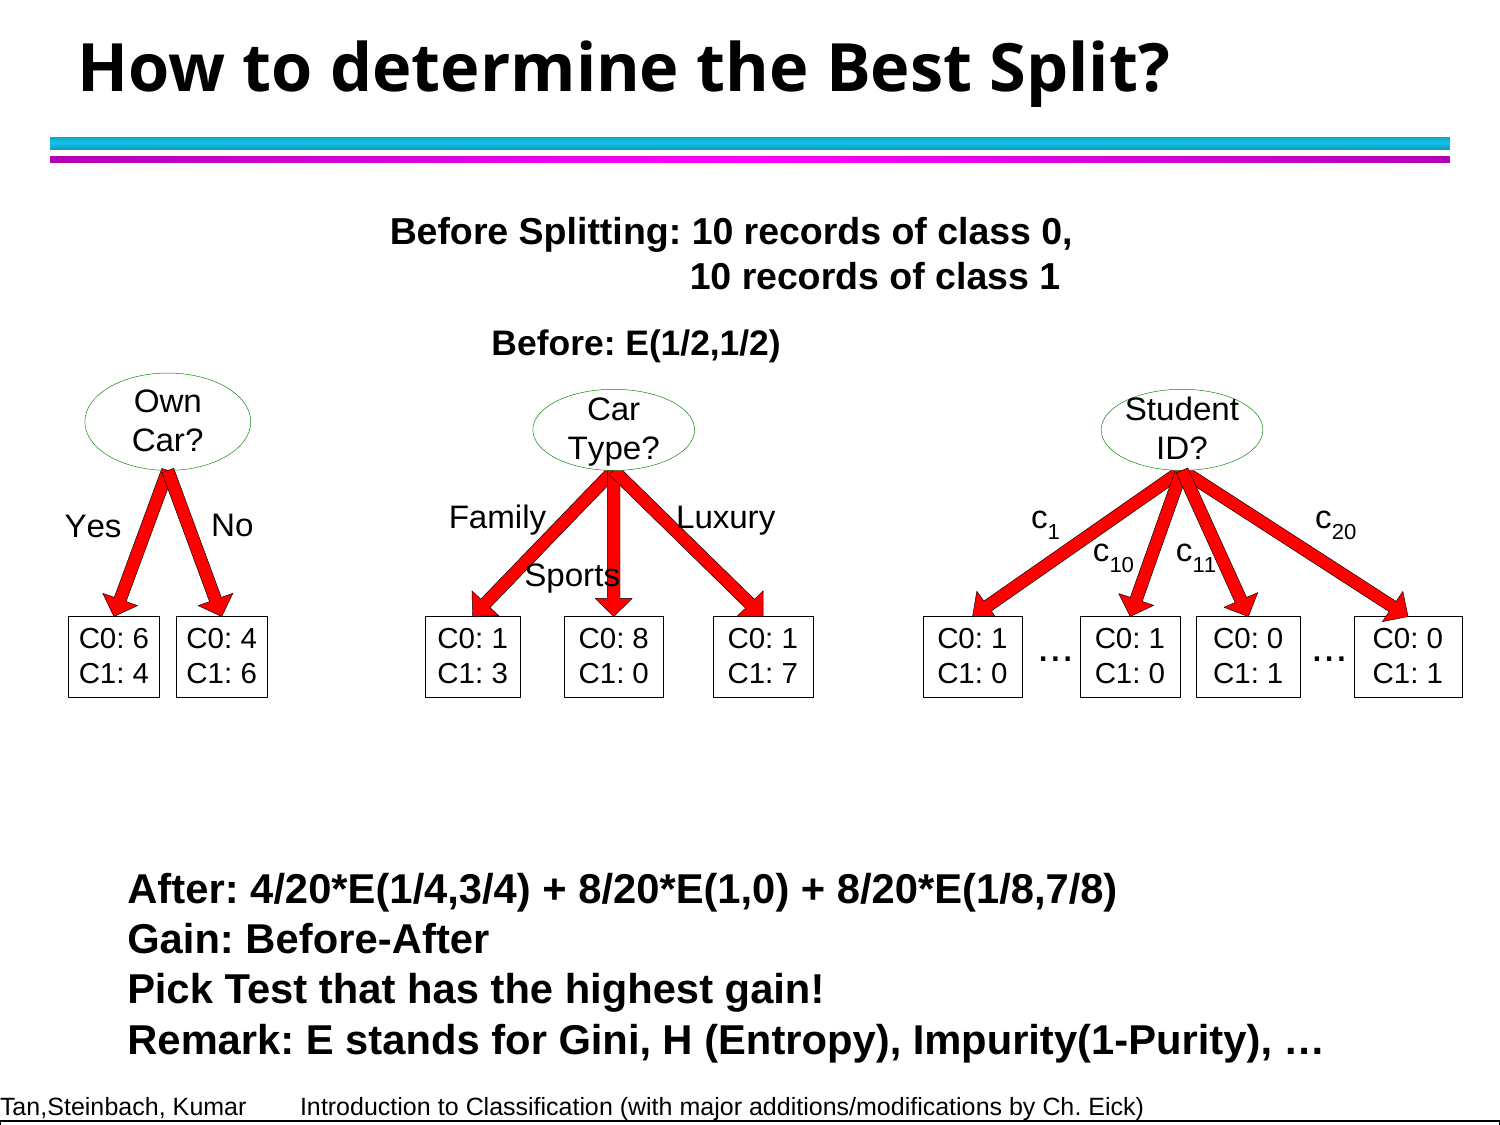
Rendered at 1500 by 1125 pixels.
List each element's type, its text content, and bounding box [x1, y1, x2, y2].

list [62, 370, 1465, 701]
text_box After: 4/20*E(1/4,3/4) + 8/20*E(1,0) + 8/20*E(1/8,7/8) Gain: Before-After Pick Test that has the highest gain! Remark: E stands for Gini, H (Entropy), Impurity(1-Purity), … [112, 812, 1375, 1070]
text_box Before: E(1/2,1/2) [476, 312, 796, 369]
text_box Before Splitting: 10 records of class 0, 10 records of class 1 [374, 199, 1213, 305]
title How to determine the Best Split? [62, 24, 1421, 113]
